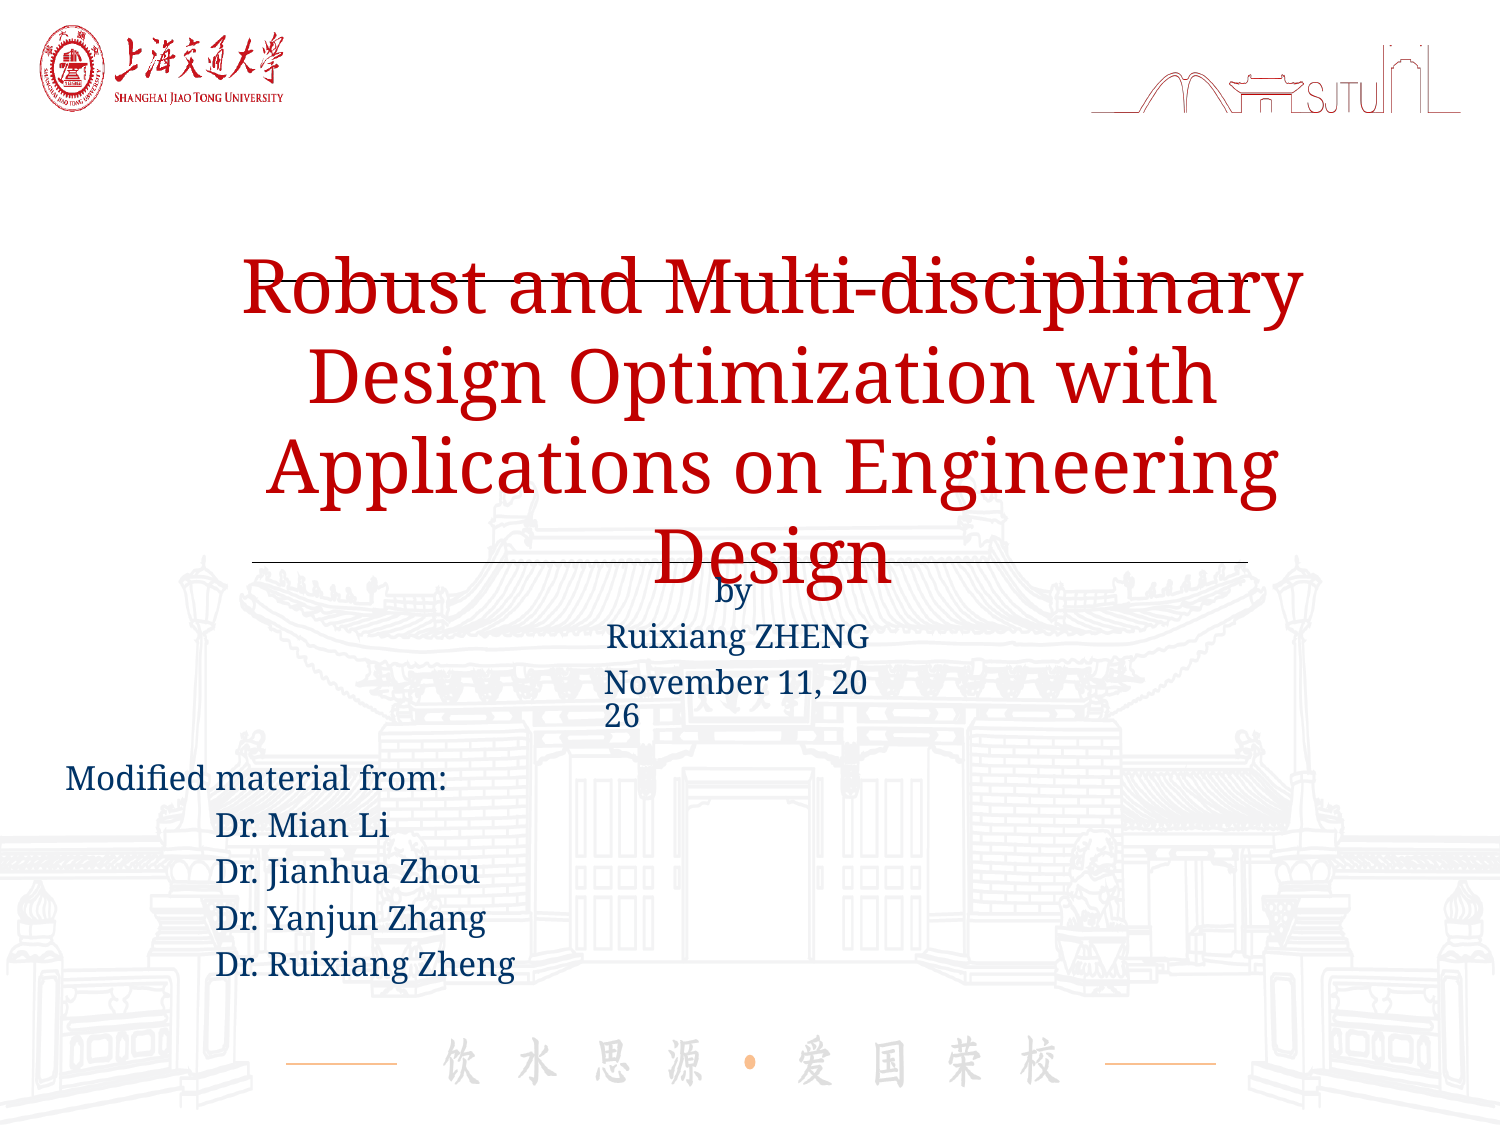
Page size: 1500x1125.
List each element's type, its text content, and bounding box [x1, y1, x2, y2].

text_box by Ruixiang ZHENG November 10, 2024 [588, 562, 888, 715]
picture [1091, 45, 1461, 113]
text_box Robust and Multi-disciplinary Design Optimization with Applications on Engineering Design [134, 287, 1413, 550]
text_box * Zhang, Y. J., Li, M., Zhang, J., and Li, G., 2016, "Robust Optimization With Parameter and Model Uncertainties Using Gaussian Processes," Journal of Mechanical Design, 138(11), p. 111405. [412, 1024, 1088, 1091]
picture [27, 8, 295, 126]
text_box Modified material from: Dr. Mian Li Dr. Jianhua Zhou Dr. Yanjun Zhang Dr. Ruixiang Zheng [49, 750, 800, 1088]
